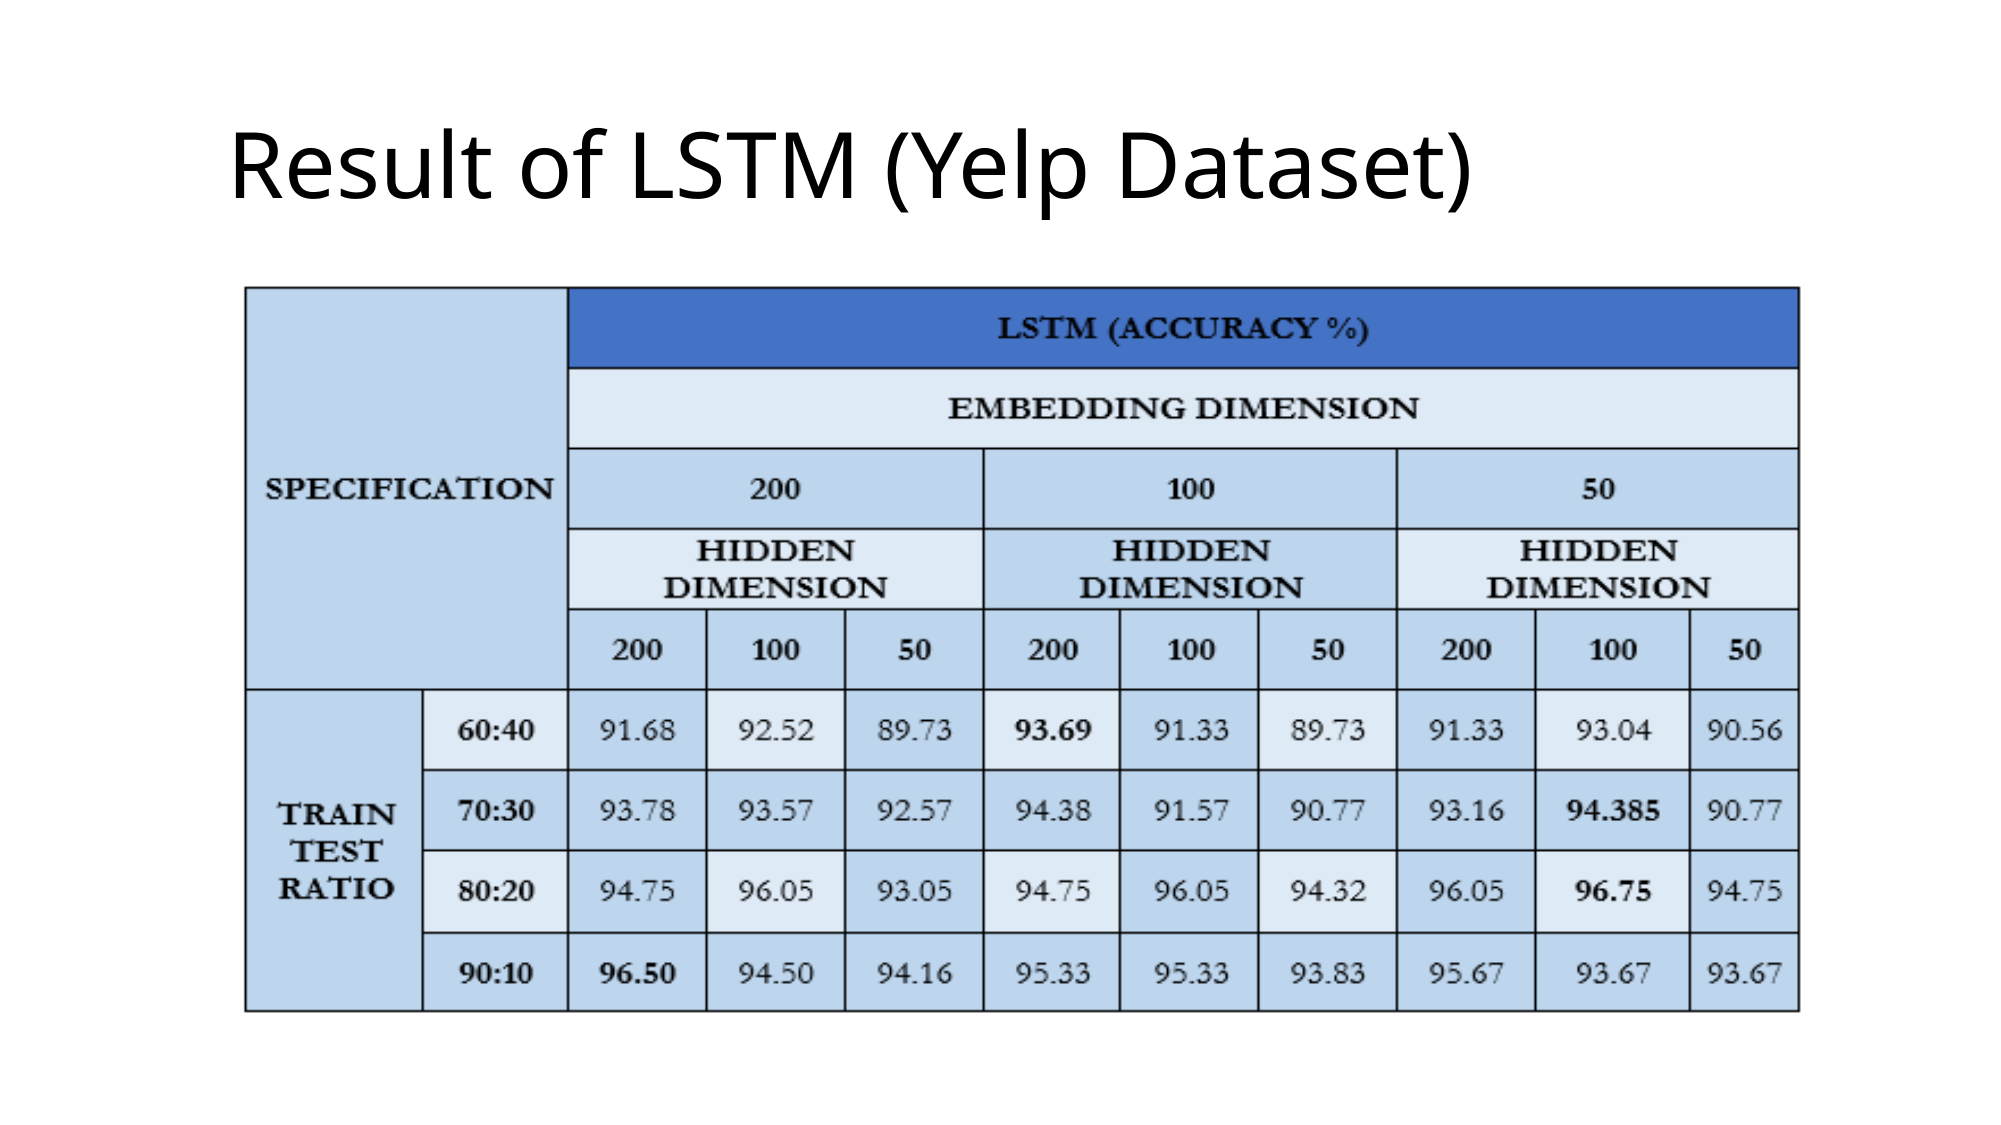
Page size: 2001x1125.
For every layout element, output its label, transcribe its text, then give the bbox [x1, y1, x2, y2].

title Result of LSTM (Yelp Dataset) [212, 59, 1938, 278]
picture [236, 279, 1812, 1023]
